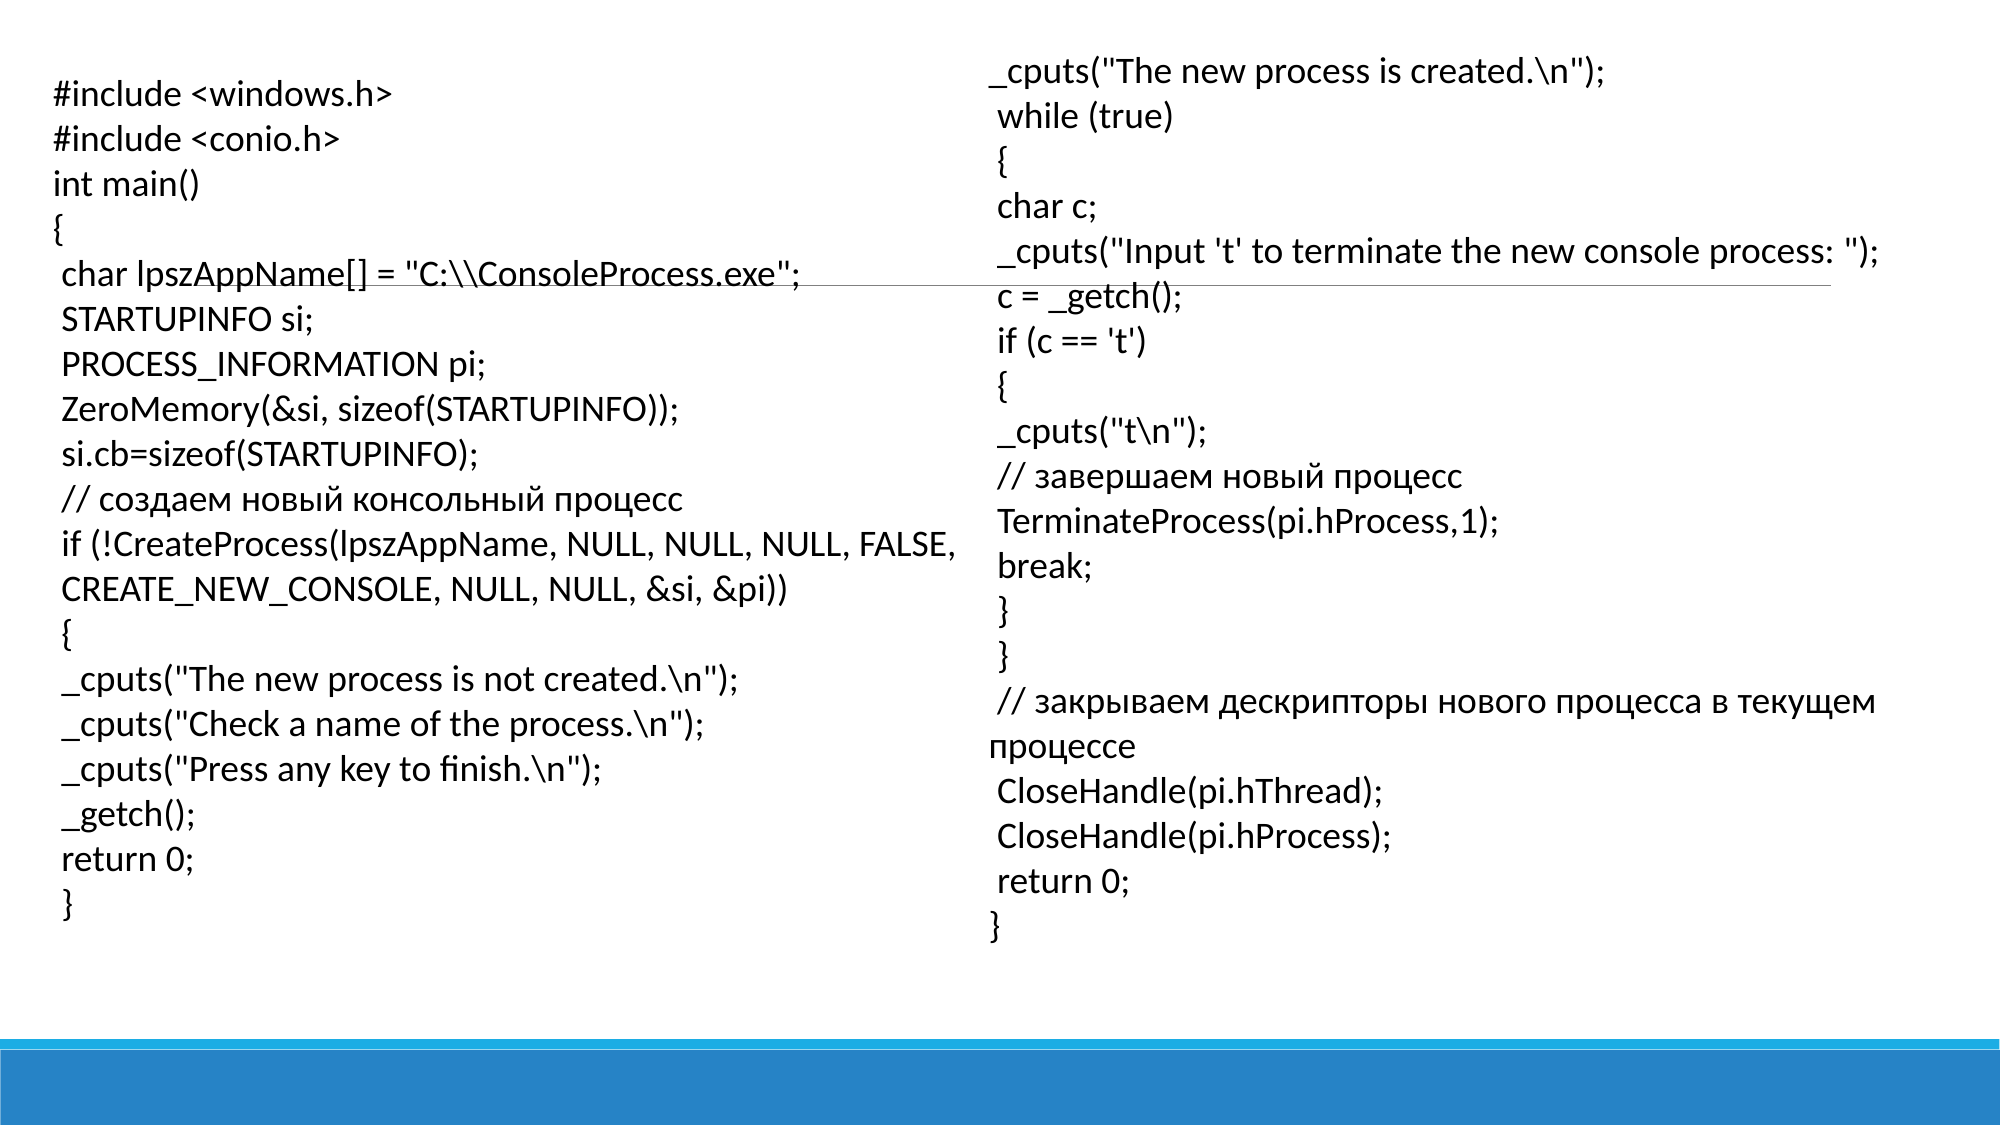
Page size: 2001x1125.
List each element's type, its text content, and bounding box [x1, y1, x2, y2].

text_box #include <windows.h> #include <conio.h> int main() { char lpszAppName[] = "C:\\ConsoleProcess.exe"; STARTUPINFO si; PROCESS_INFORMATION pi; ZeroMemory(&si, sizeof(STARTUPINFO)); si.cb=sizeof(STARTUPINFO); // создаем новый консольный процесс if (!CreateProcess(lpszAppName, NULL, NULL, NULL, FALSE, CREATE_NEW_CONSOLE, NULL, NULL, &si, &pi)) { _cputs("The new process is not created.\n"); _cputs("Check a name of the process.\n"); _cputs("Press any key to finish.\n"); _getch(); return 0; } [38, 61, 1039, 932]
text_box _cputs("The new process is created.\n"); while (true) { char c; _cputs("Input 't' to terminate the new console process: "); c = _getch(); if (c == 't') { _cputs("t\n"); // завершаем новый процесс TerminateProcess(pi.hProcess,1); break; } } // закрываем дескрипторы нового процесса в текущем процессе CloseHandle(pi.hThread); CloseHandle(pi.hProcess); return 0; } [973, 39, 1974, 954]
